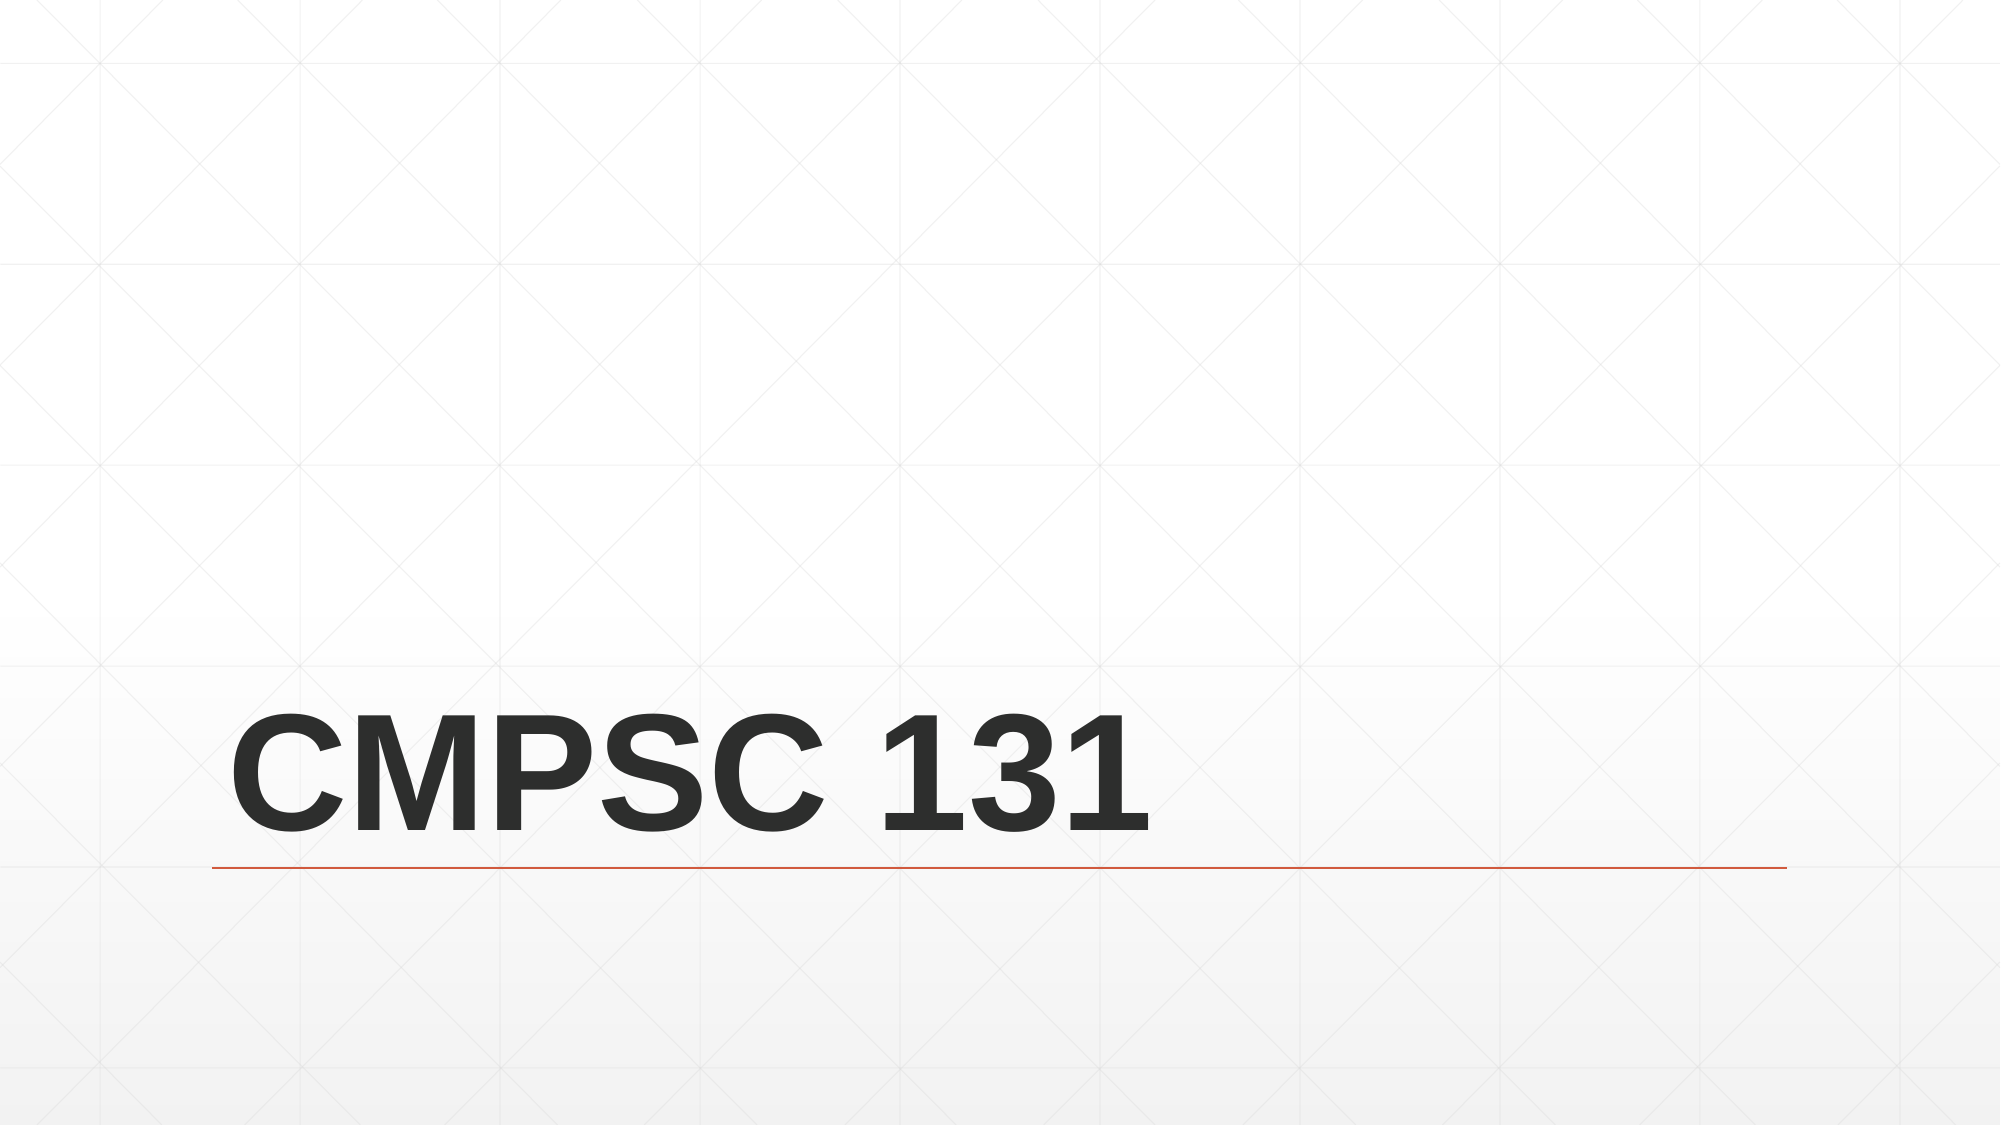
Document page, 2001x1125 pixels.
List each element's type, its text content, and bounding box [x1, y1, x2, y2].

title CMPSC 131 [212, 313, 1788, 869]
